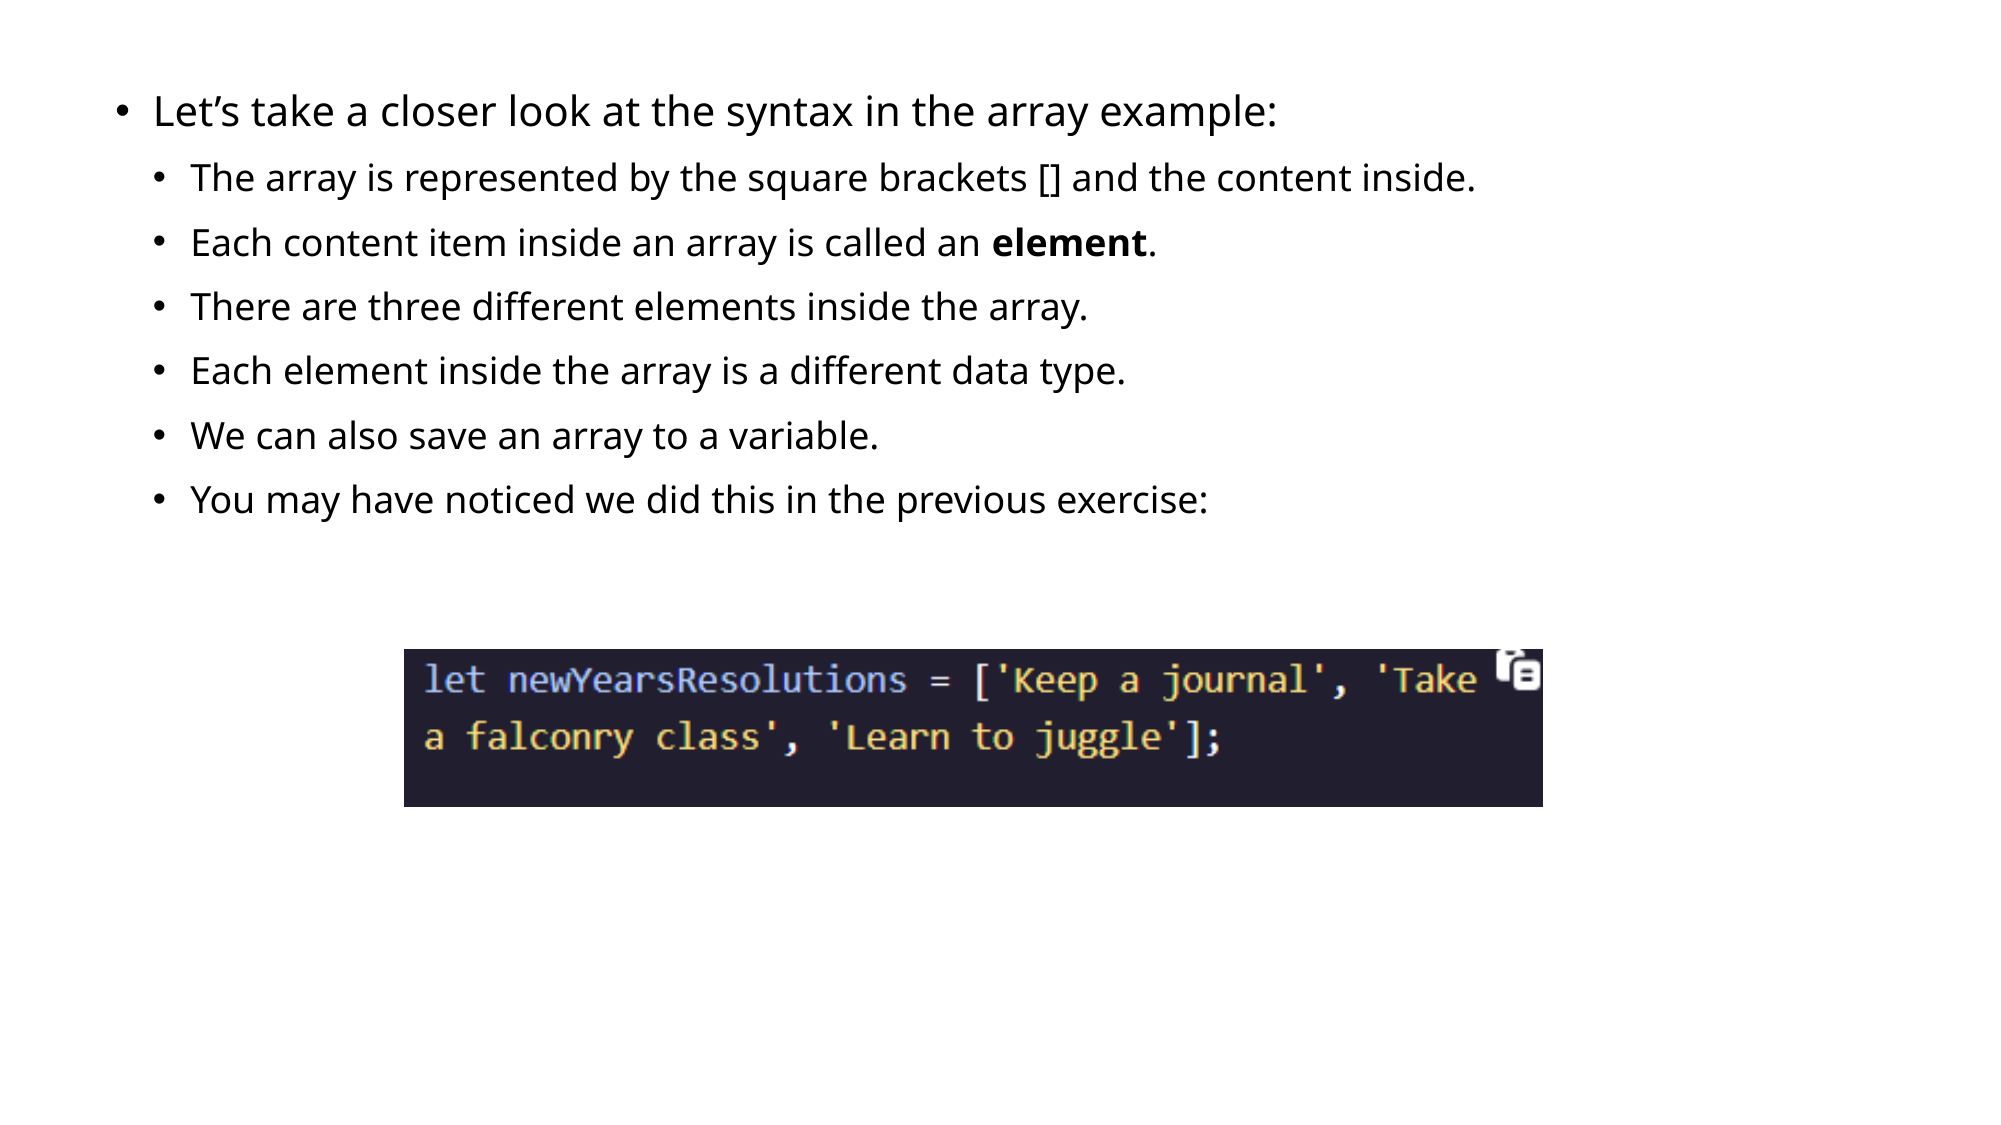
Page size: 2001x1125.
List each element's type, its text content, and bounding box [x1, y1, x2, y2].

list Let’s take a closer look at the syntax in the array example: The array is represented by the square brackets [] and the content inside. Each content item inside an array is called an element. There are three different elements inside the array. Each element inside the array is a different data type. We can also save an array to a variable. You may have noticed we did this in the previous exercise: [100, 67, 1849, 1035]
picture [404, 649, 1543, 807]
